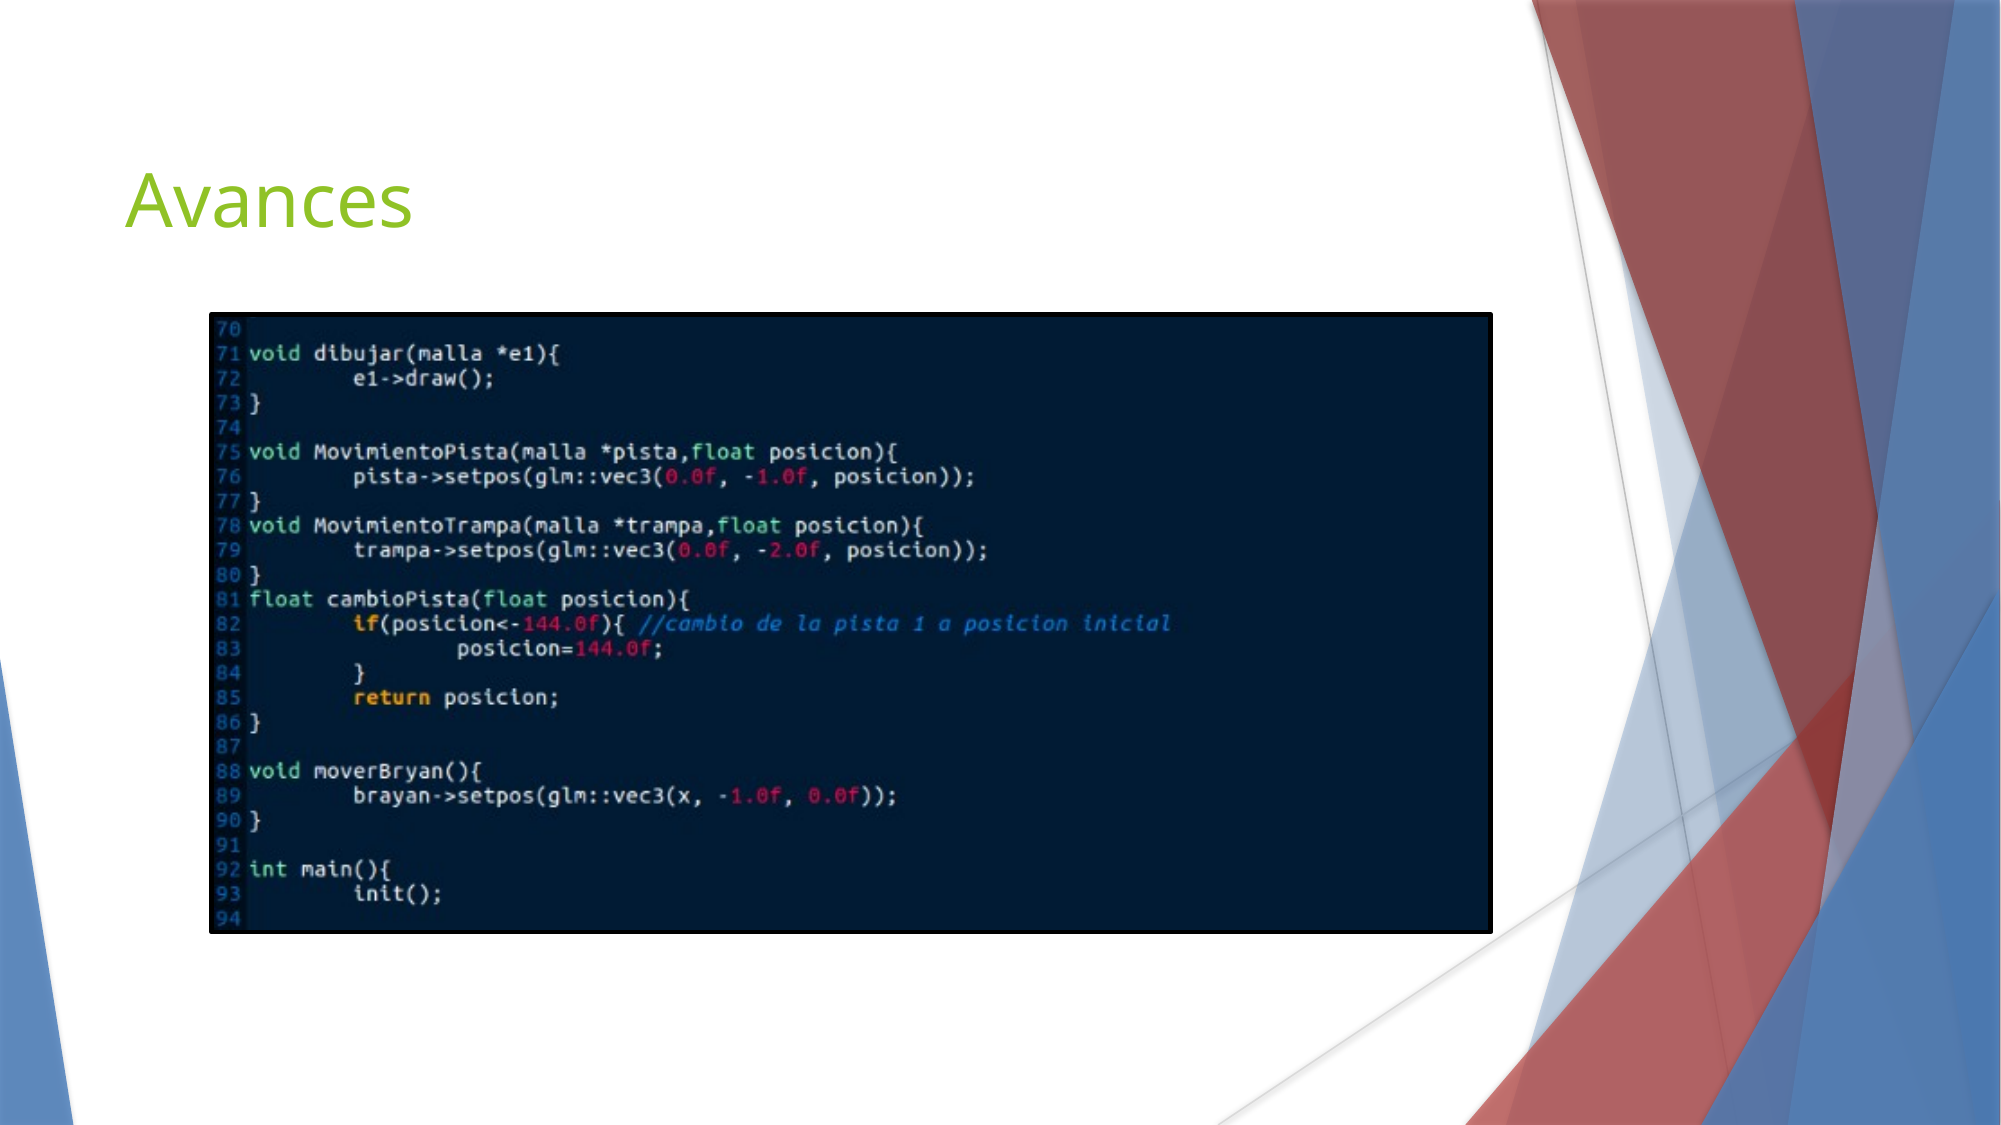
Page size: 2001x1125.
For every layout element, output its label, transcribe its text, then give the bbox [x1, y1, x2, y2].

picture [213, 316, 1489, 930]
text_box Avances [111, 99, 1522, 317]
